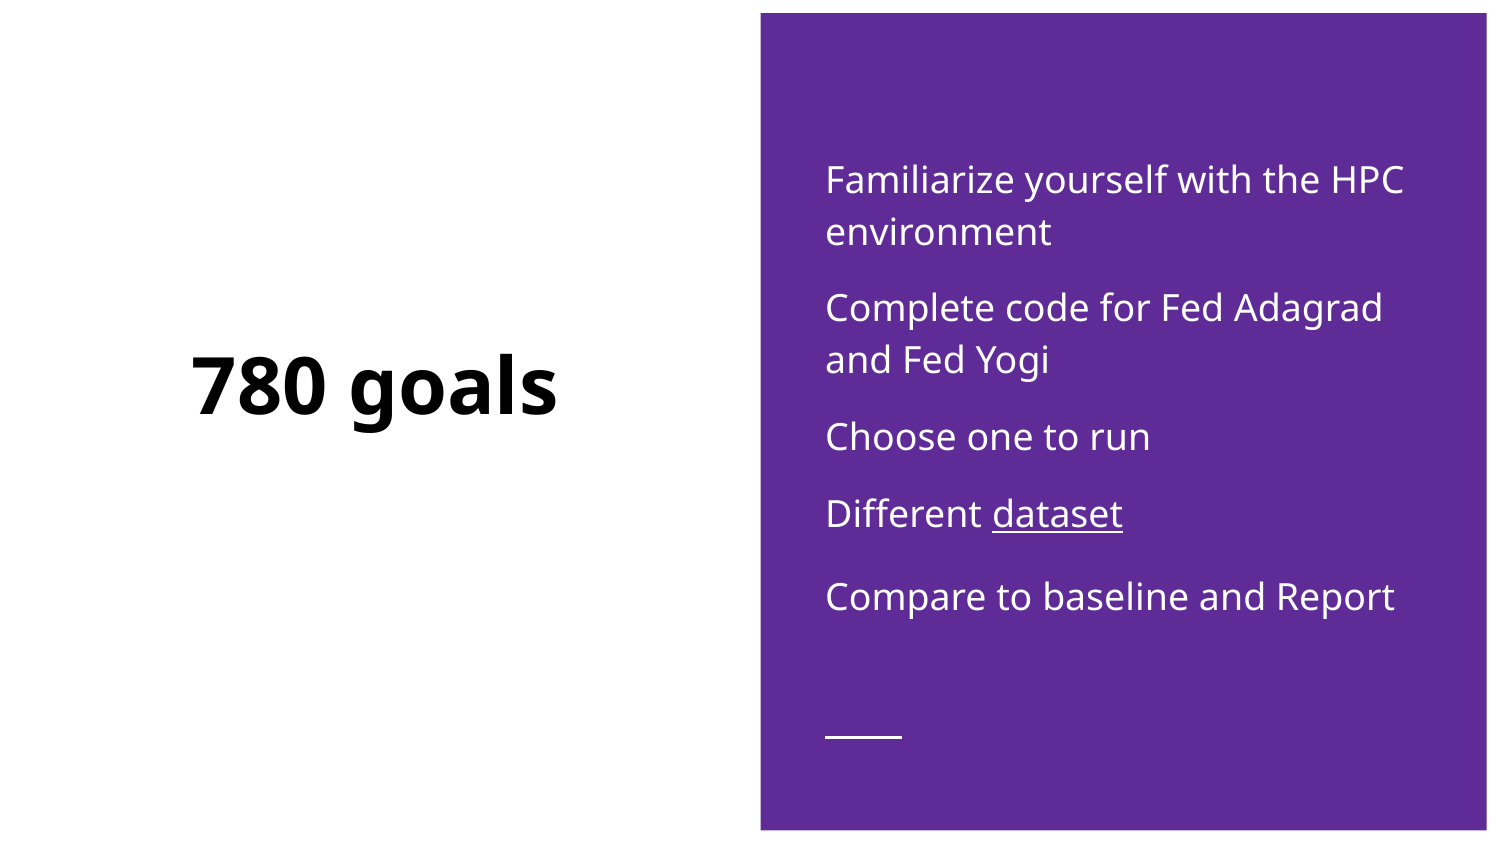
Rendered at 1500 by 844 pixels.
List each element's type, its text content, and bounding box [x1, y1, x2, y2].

list Familiarize yourself with the HPC environment Complete code for Fed Adagrad and Fed Yogi Choose one to run Different dataset Compare to baseline and Report [810, 118, 1440, 725]
title 780 goals [43, 193, 708, 446]
